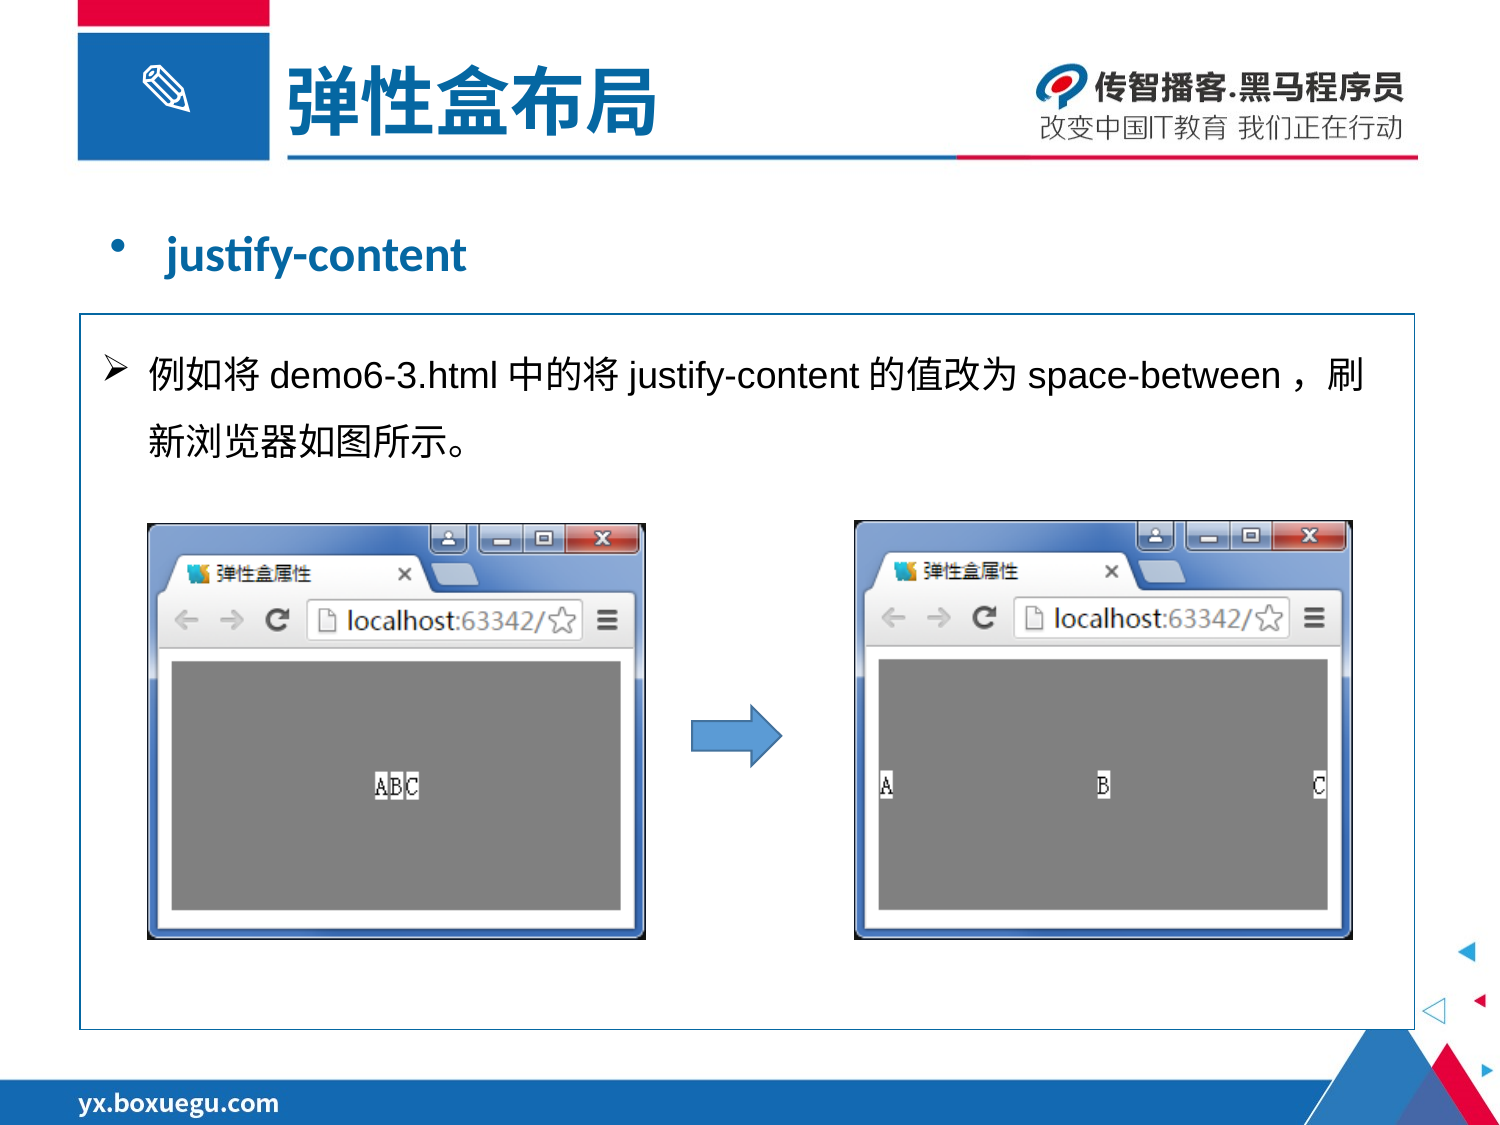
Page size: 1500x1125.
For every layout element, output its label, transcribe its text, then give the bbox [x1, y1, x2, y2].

text_box justify-content [94, 184, 483, 289]
text_box [79, 313, 1416, 1031]
text_box [691, 703, 783, 769]
text_box 弹性盒布局 [271, 39, 1499, 159]
picture [0, 0, 1500, 1125]
text_box 例如将demo6-3.html中的将justify-content的值改为space-between，刷新浏览器如图所示。 [86, 320, 1409, 471]
text_box [81, 360, 86, 436]
